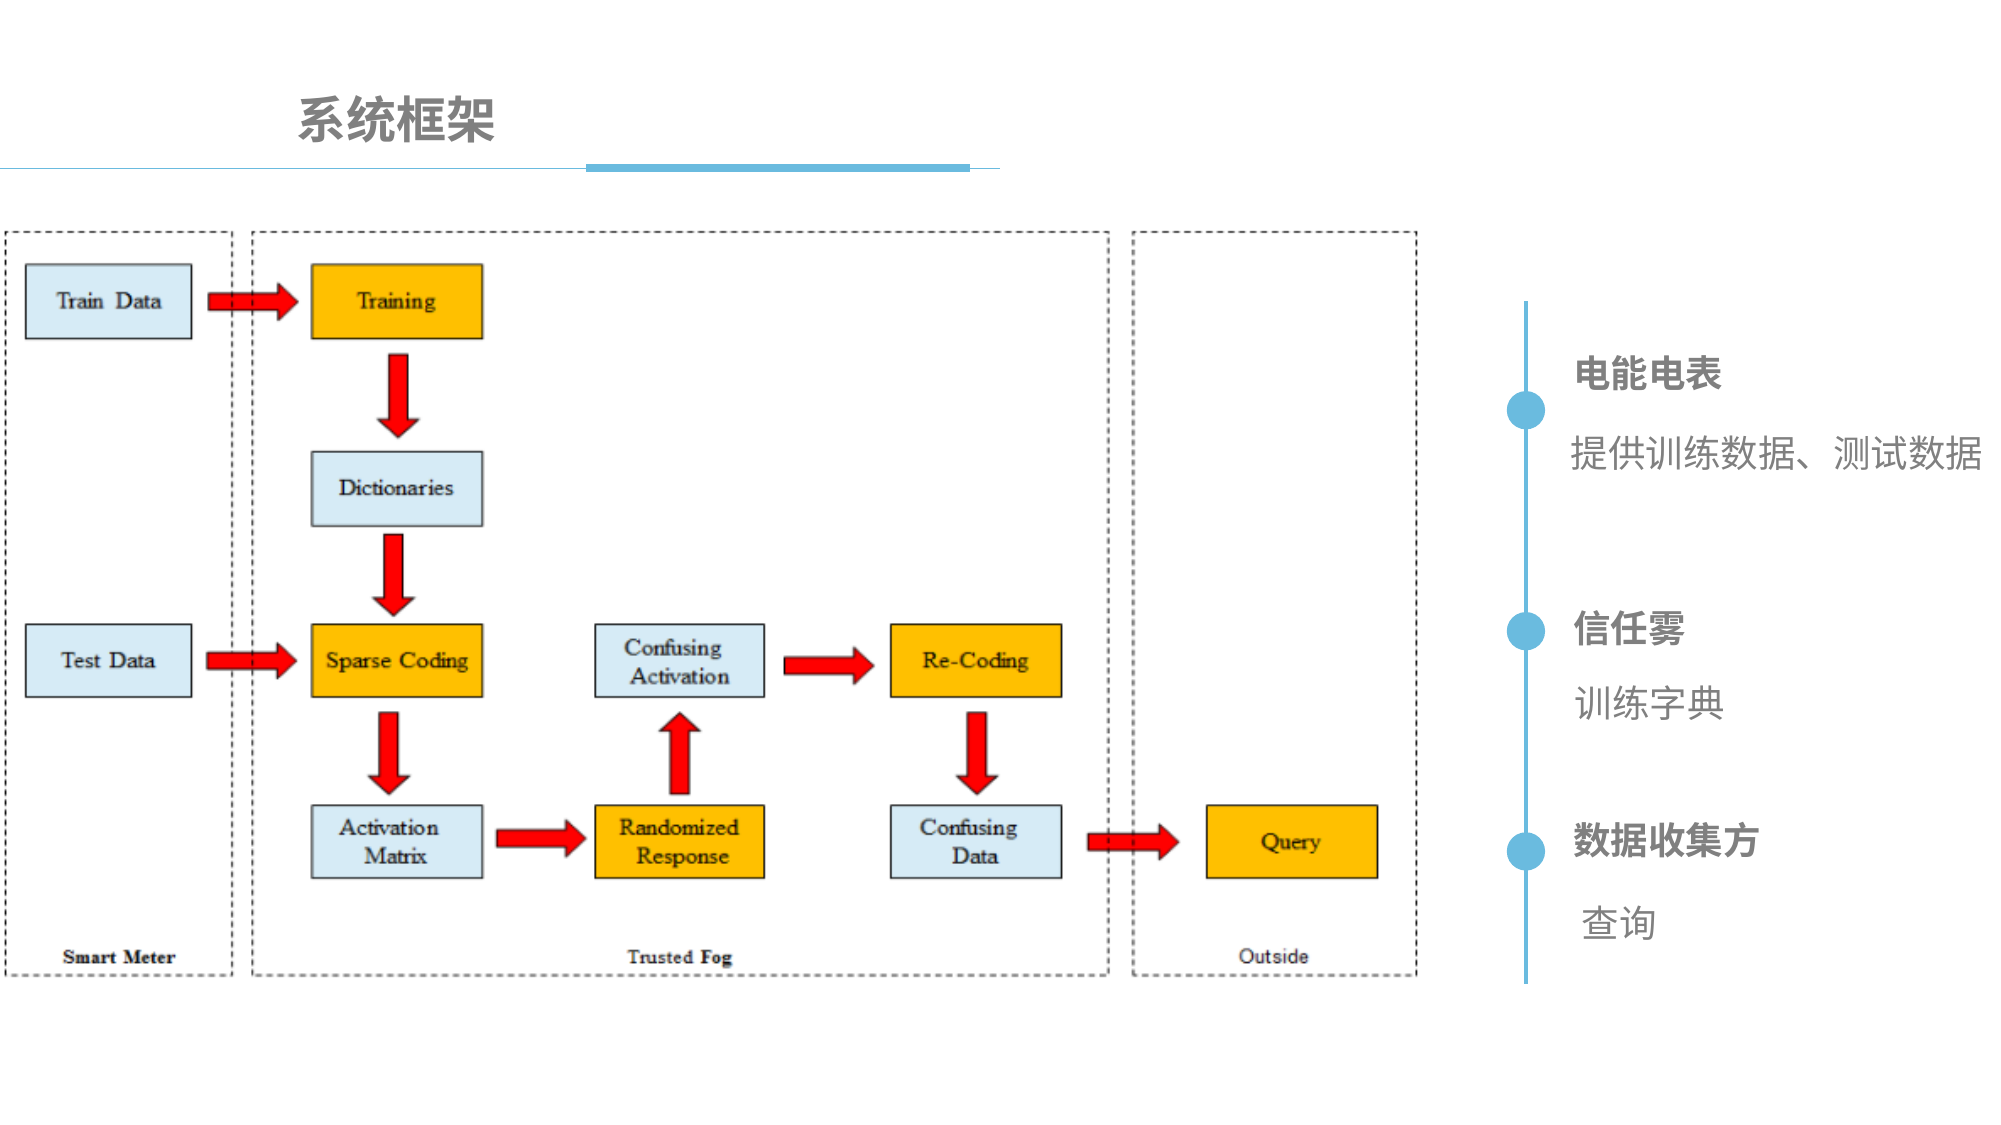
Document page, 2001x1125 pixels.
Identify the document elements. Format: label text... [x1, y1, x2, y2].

text_box 电能电表 [1558, 342, 1932, 403]
text_box 查询 [1567, 870, 2000, 953]
picture [0, 223, 1426, 984]
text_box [1506, 301, 1546, 984]
text_box 训练字典 [1560, 649, 2000, 733]
text_box 数据收集方 [1558, 809, 1932, 870]
text_box 系统框架 [281, 81, 971, 157]
text_box 提供训练数据、测试数据 [1555, 400, 2000, 483]
text_box 信任雾 [1558, 597, 1932, 658]
